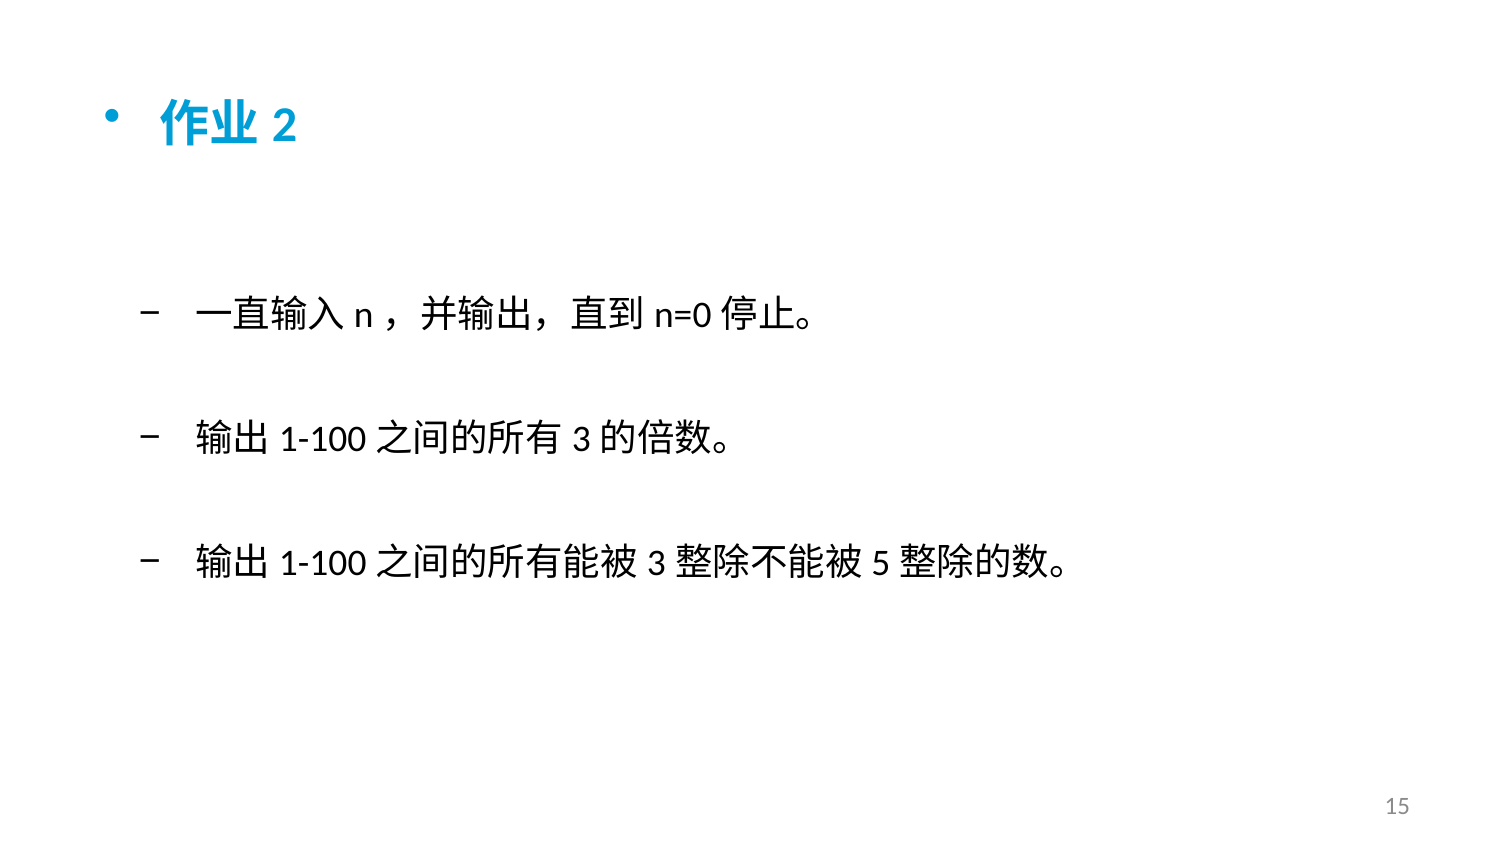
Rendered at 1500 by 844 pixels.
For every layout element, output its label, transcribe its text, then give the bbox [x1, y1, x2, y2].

text_box 输出1-100之间的所有能被3整除不能被5整除的数。 [123, 508, 1380, 591]
text_box 输出1-100之间的所有3的倍数。 [123, 384, 1466, 467]
slide_number 15 [1074, 782, 1425, 827]
text_box 一直输入n，并输出，直到n=0停止。 [123, 260, 1422, 343]
text_box 作业2 [88, 54, 312, 160]
